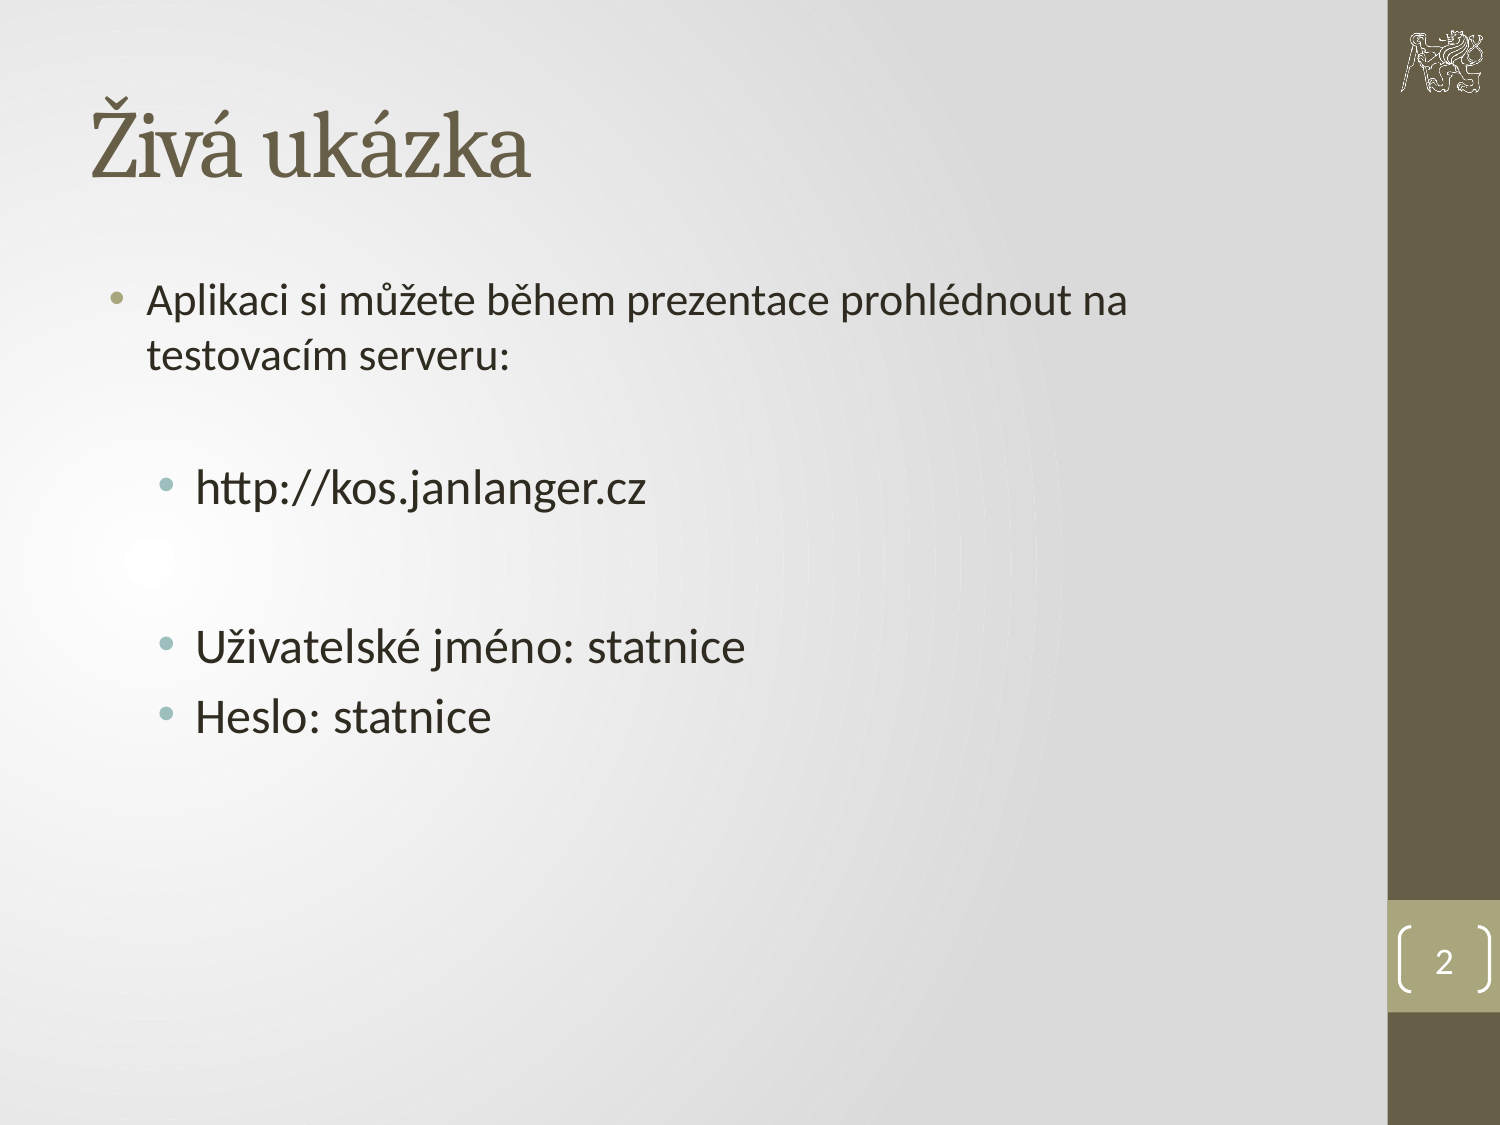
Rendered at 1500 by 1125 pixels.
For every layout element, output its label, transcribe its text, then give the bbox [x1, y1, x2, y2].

title Živá ukázka [75, 45, 1325, 233]
picture [1399, 29, 1484, 94]
slide_number 2 [1397, 925, 1492, 994]
list Aplikaci si můžete během prezentace prohlédnout na testovacím serveru: http://kos.janlanger.cz Uživatelské jméno: statnice Heslo: statnice [75, 262, 1325, 1050]
